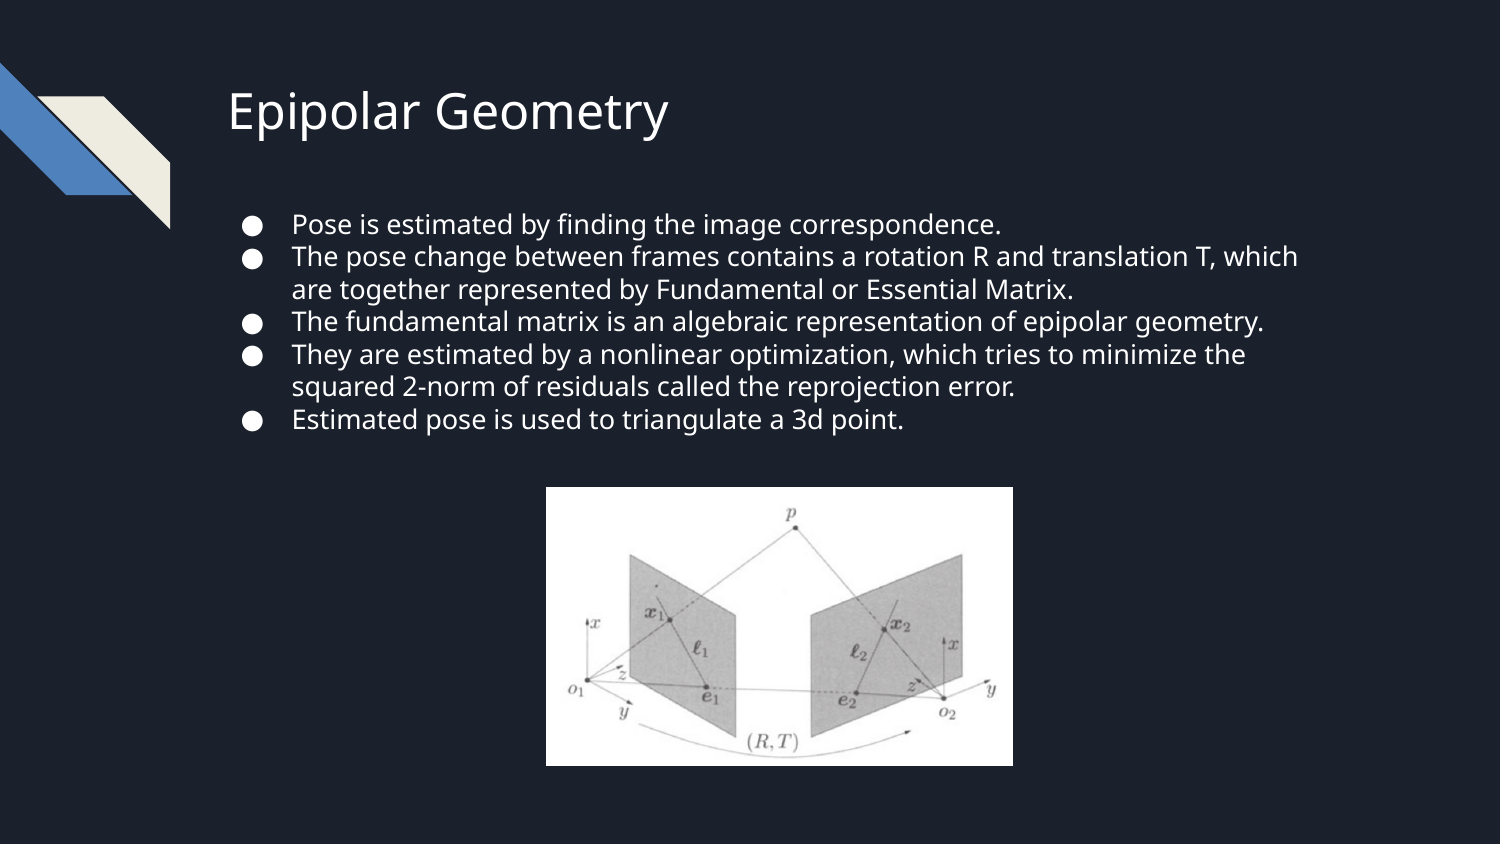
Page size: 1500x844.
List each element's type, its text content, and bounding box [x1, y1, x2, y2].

picture [545, 487, 1013, 766]
text_box Epipolar Geometry [212, 64, 1368, 215]
text_box Pose is estimated by finding the image correspondence. The pose change between frames contains a rotation R and translation T, which are together represented by Fundamental or Essential Matrix. The fundamental matrix is an algebraic representation of epipolar geometry. They are estimated by a nonlinear optimization, which tries to minimize the squared 2-norm of residuals called the reprojection error. Estimated pose is used to triangulate a 3d point. [201, 192, 1357, 670]
